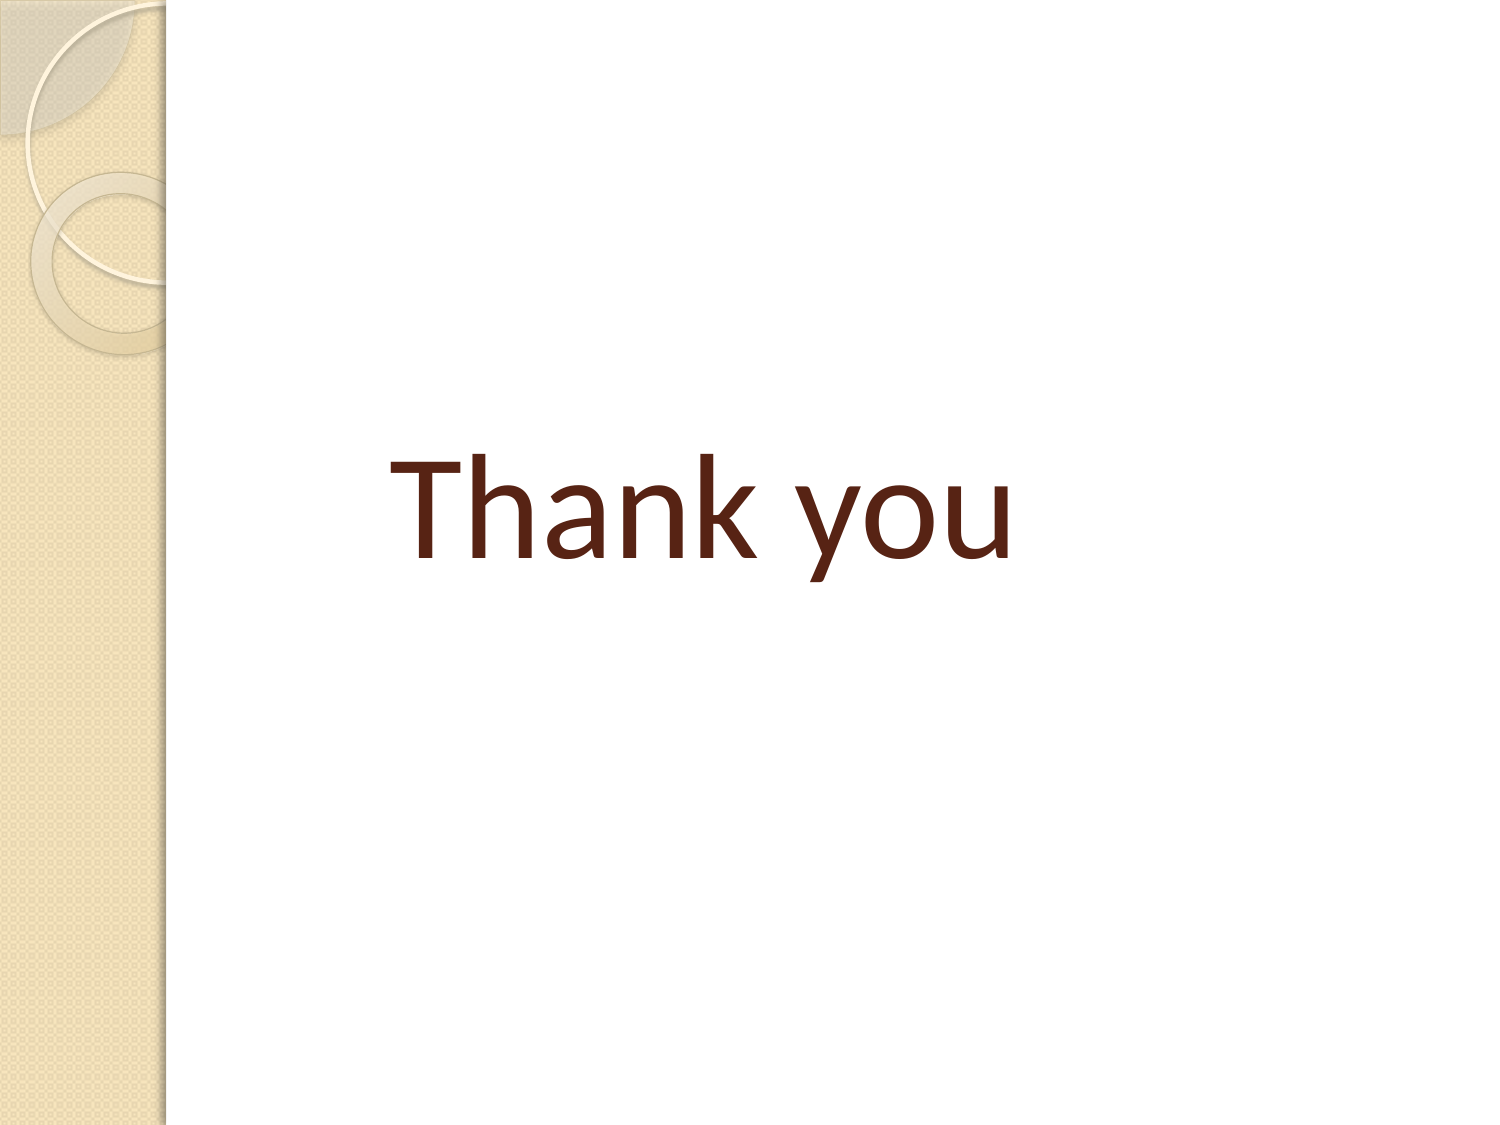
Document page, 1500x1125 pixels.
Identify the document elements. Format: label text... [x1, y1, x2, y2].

title Thank you [375, 398, 1089, 600]
